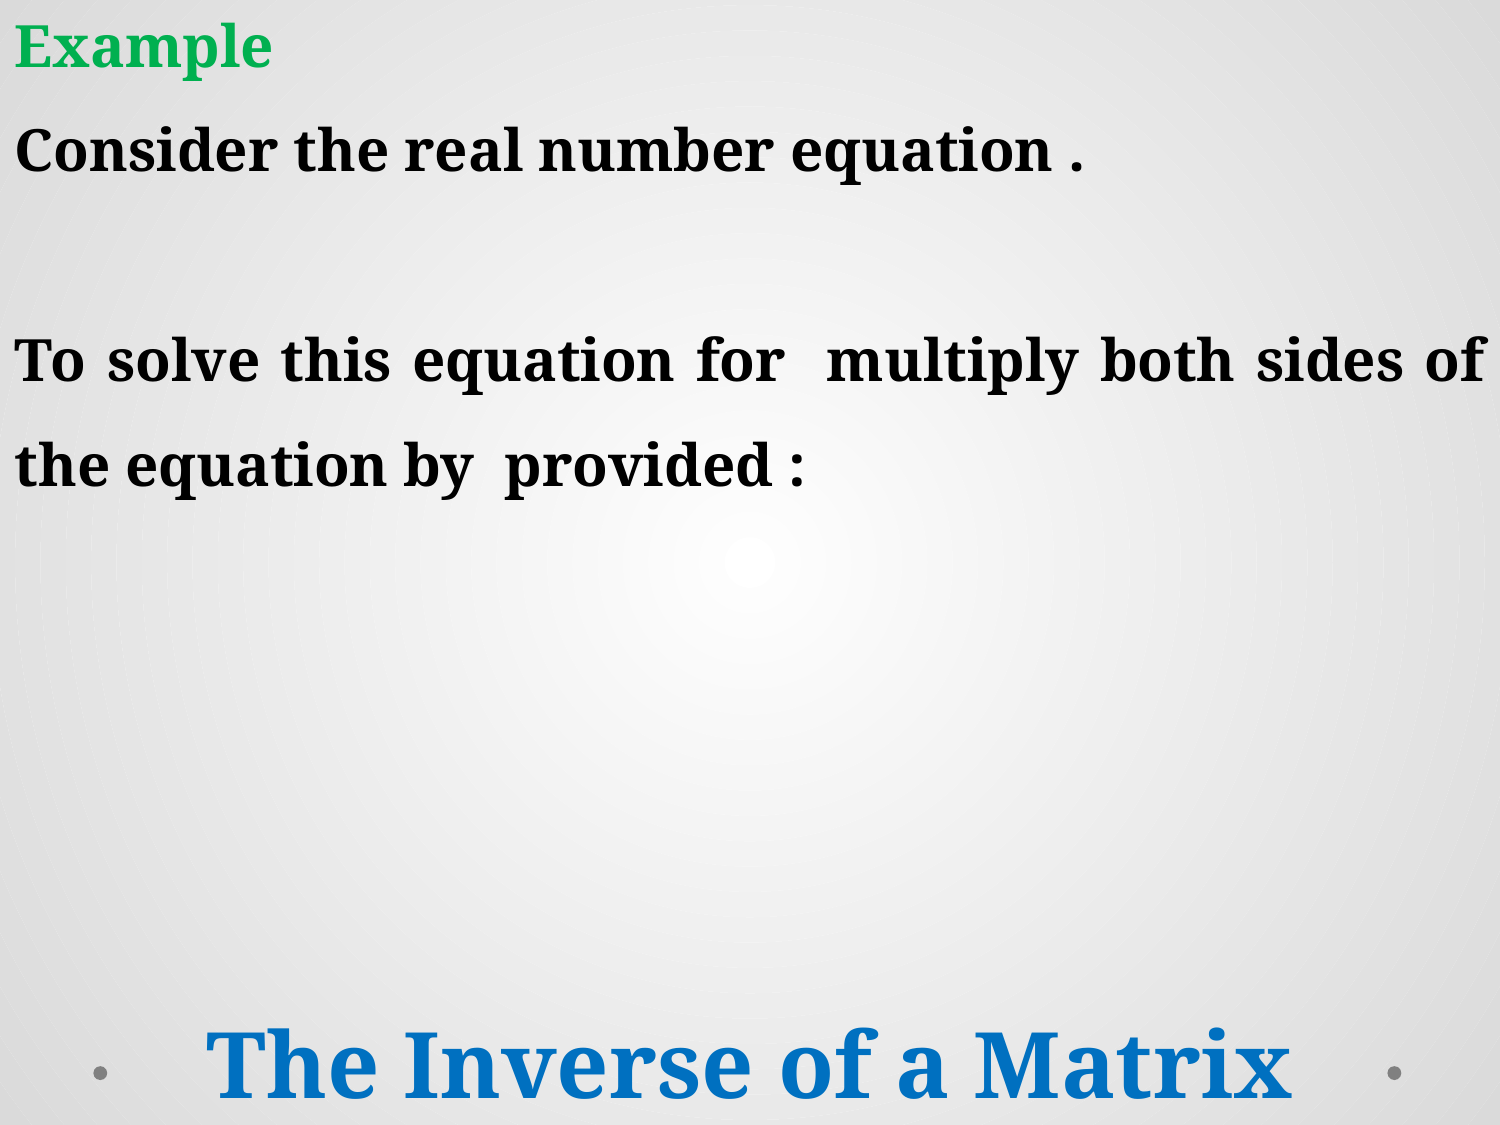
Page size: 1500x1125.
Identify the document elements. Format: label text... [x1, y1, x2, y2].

text_box The Inverse of a Matrix [0, 999, 1500, 1125]
text_box Example [0, 1, 1500, 87]
